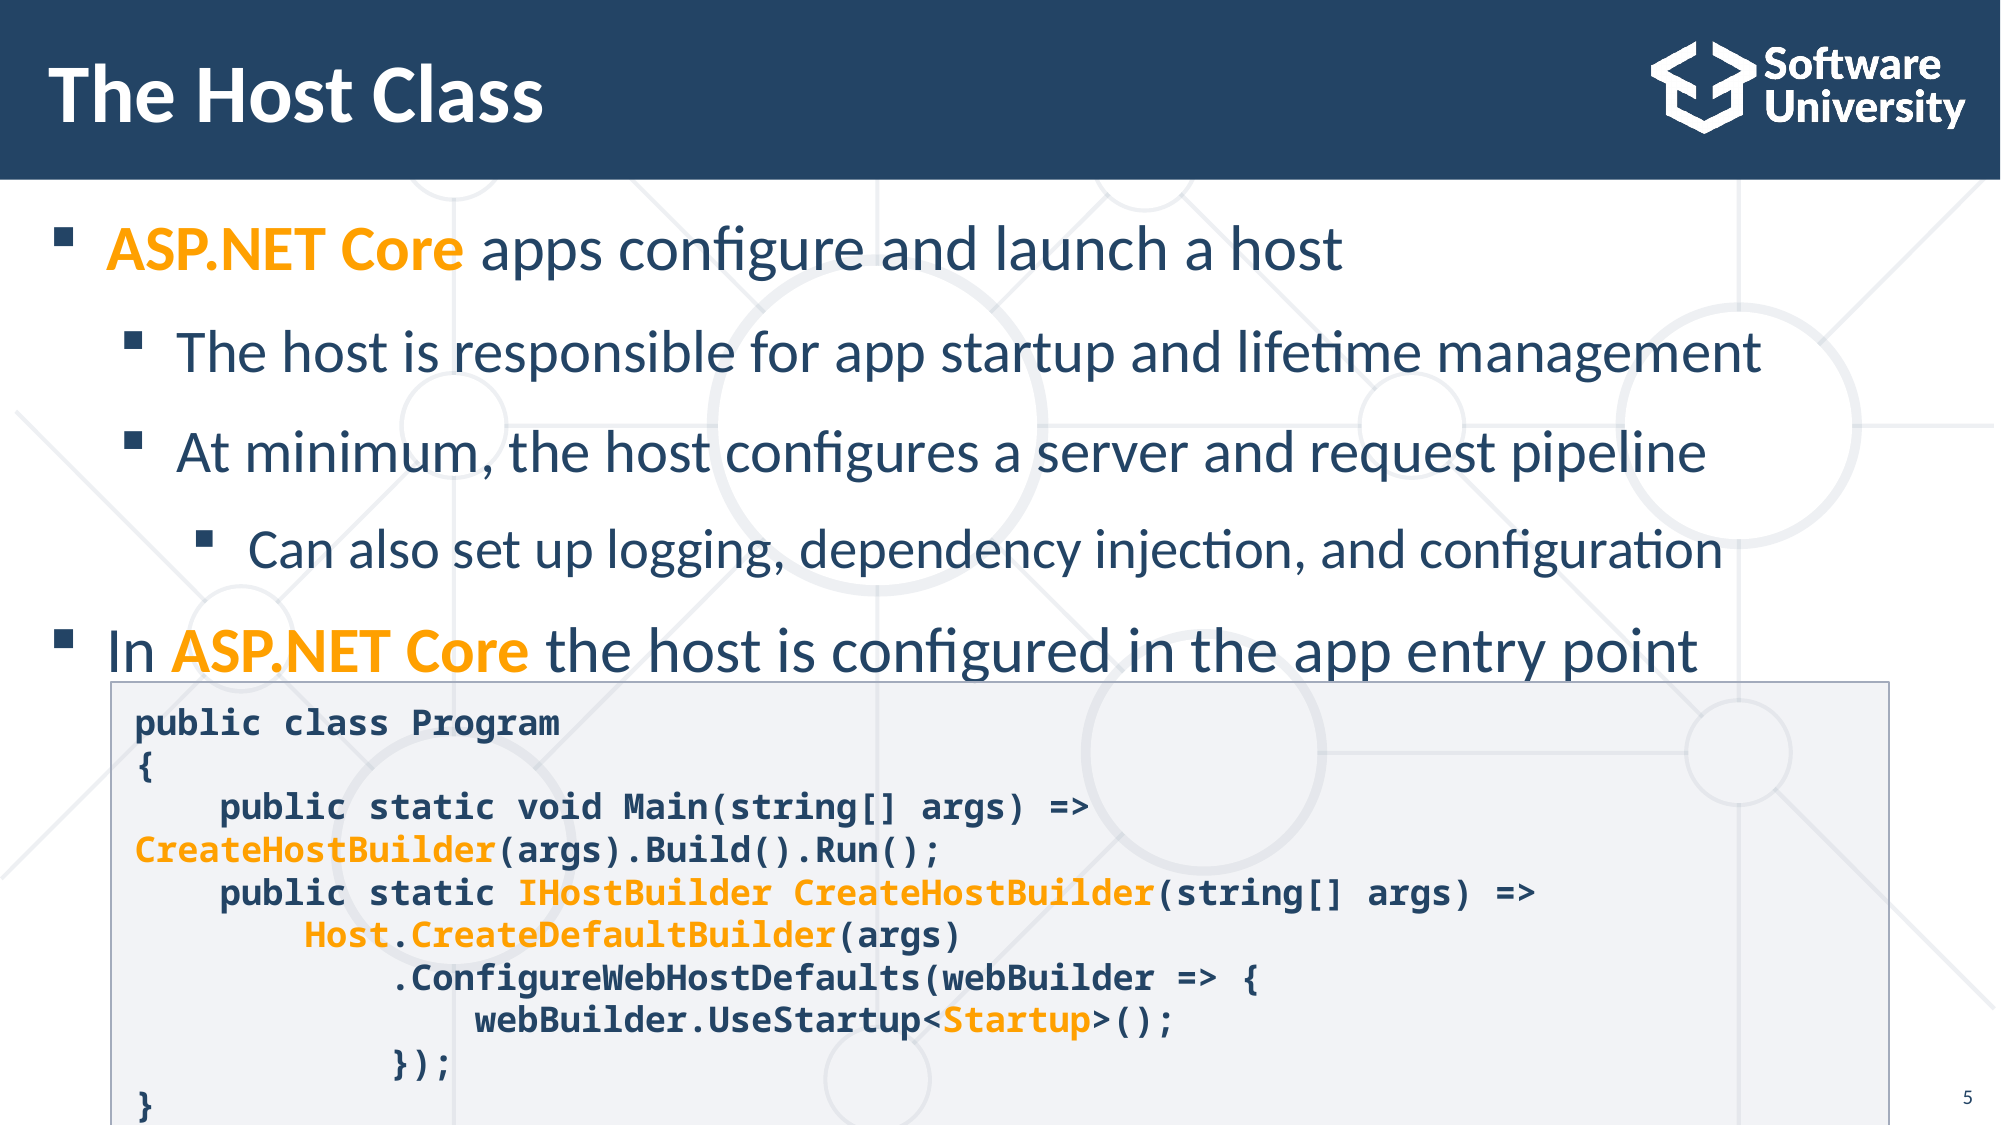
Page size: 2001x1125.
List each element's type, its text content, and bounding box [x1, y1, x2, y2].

picture [1651, 41, 1966, 134]
slide_number 5 [1927, 1067, 1989, 1117]
list ASP.NET Core apps configure and launch a host The host is responsible for app startup and lifetime management At minimum, the host configures a server and request pipeline Can also set up logging, dependency injection, and configuration In ASP.NET Core the host is configured in the app entry point [31, 196, 1970, 694]
title The Host Class [31, 16, 1625, 162]
text_box public class Program { public static void Main(string[] args) => CreateHostBuilder(args).Build().Run(); public static IHostBuilder CreateHostBuilder(string[] args) => Host.CreateDefaultBuilder(args) .ConfigureWebHostDefaults(webBuilder => { webBuilder.UseStartup<Startup>(); }); } [111, 681, 1889, 1125]
